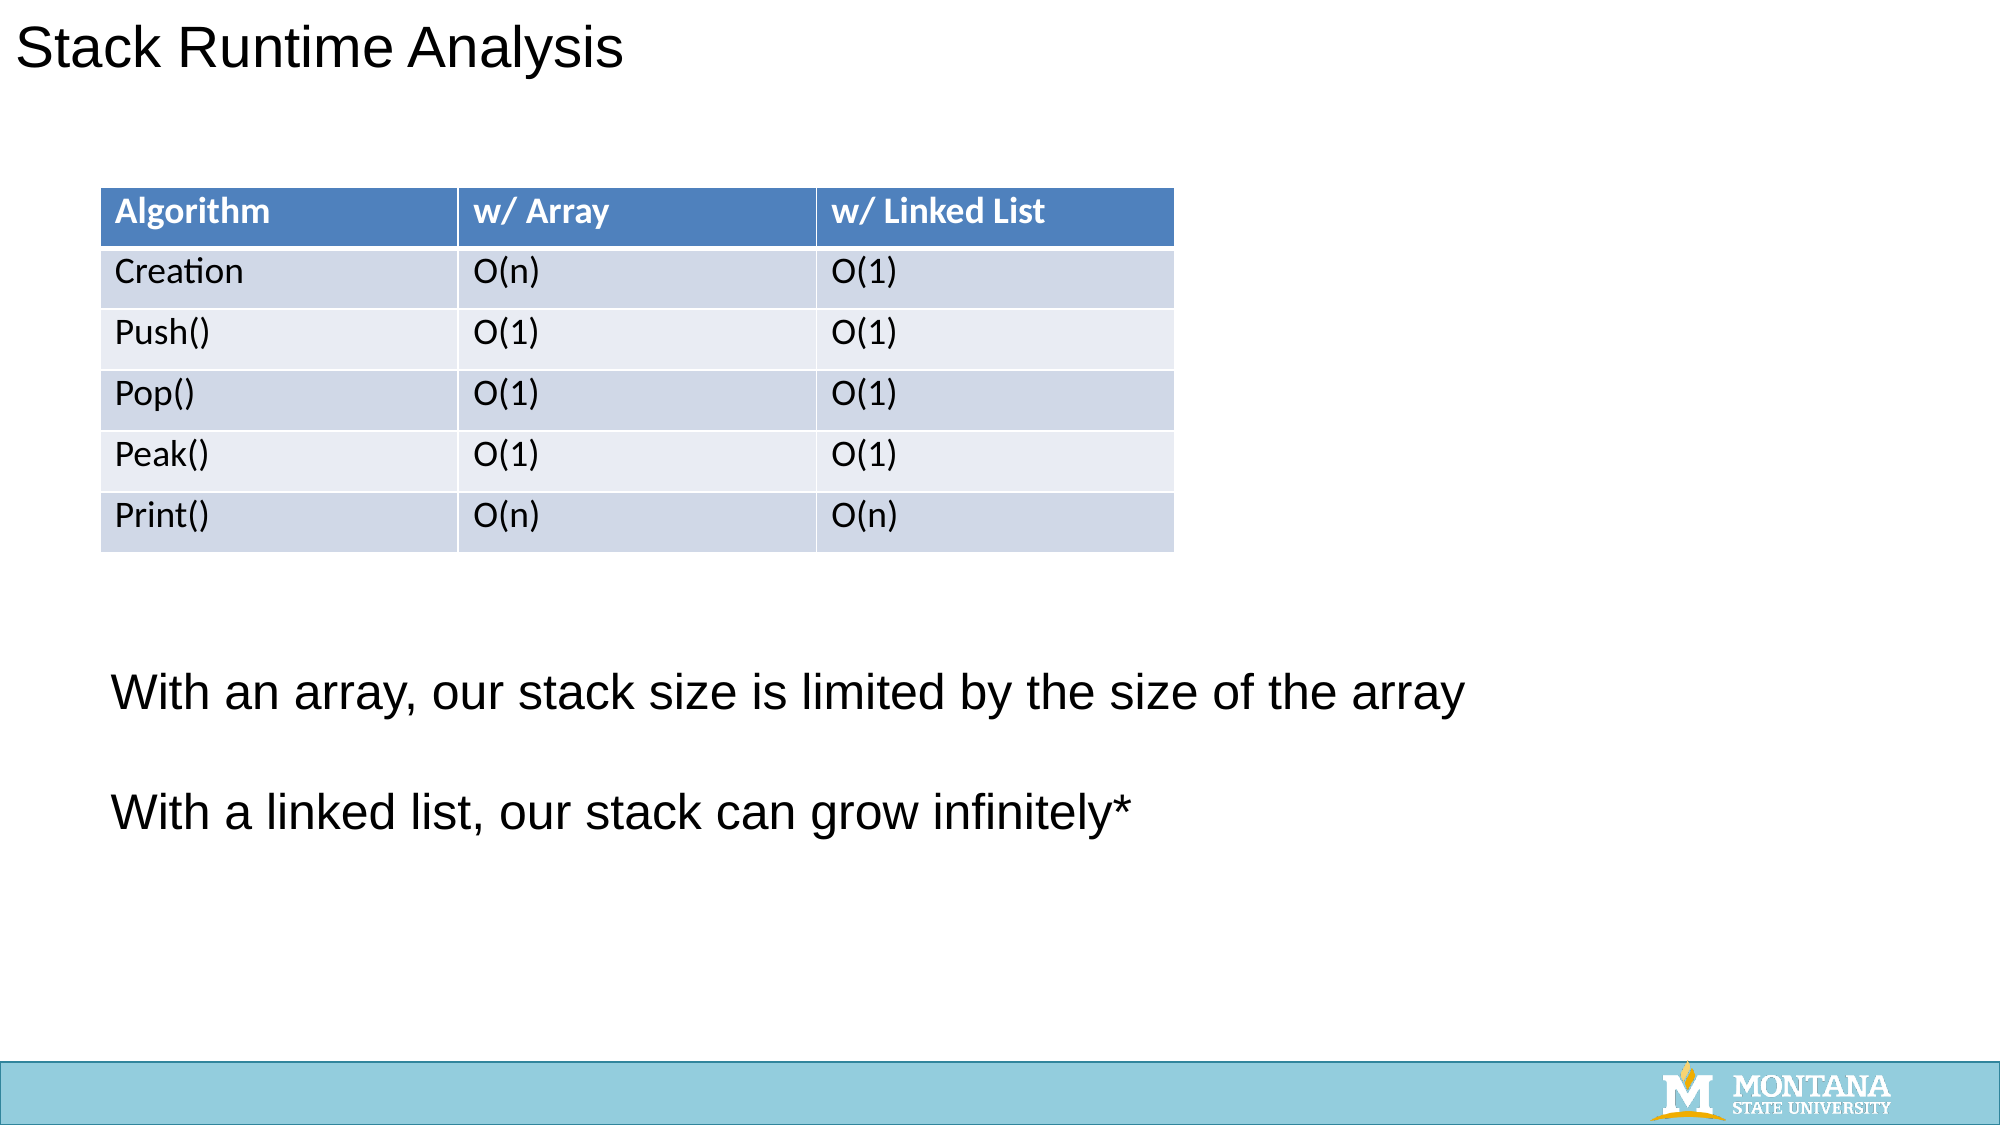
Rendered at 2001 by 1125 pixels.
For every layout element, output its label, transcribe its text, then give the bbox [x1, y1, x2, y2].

table_cell Peak() [101, 432, 457, 491]
table_header w/ Linked List [817, 188, 1174, 246]
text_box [0, 1060, 1647, 1125]
table_cell O(1) [459, 432, 816, 491]
table_cell O(1) [817, 310, 1174, 369]
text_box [1892, 1060, 2000, 1125]
table_header Algorithm [101, 188, 457, 246]
table_header w/ Array [459, 188, 816, 246]
table_cell O(1) [459, 371, 816, 430]
table_cell O(1) [817, 251, 1174, 308]
table_cell O(1) [459, 310, 816, 369]
table_cell Print() [101, 493, 457, 552]
table_cell Push() [101, 310, 457, 369]
picture [1649, 1060, 1892, 1122]
table_cell O(n) [817, 493, 1174, 552]
table_cell O(n) [459, 251, 816, 308]
table_cell O(1) [817, 432, 1174, 491]
text_box With an array, our stack size is limited by the size of the array With a linked list, our stack can grow infinitely* [95, 652, 1482, 847]
table_cell O(1) [817, 371, 1174, 430]
text_box Stack Runtime Analysis [0, 1, 1551, 87]
table_cell Pop() [101, 371, 457, 430]
table_cell Creation [101, 251, 457, 308]
table_cell O(n) [459, 493, 816, 552]
